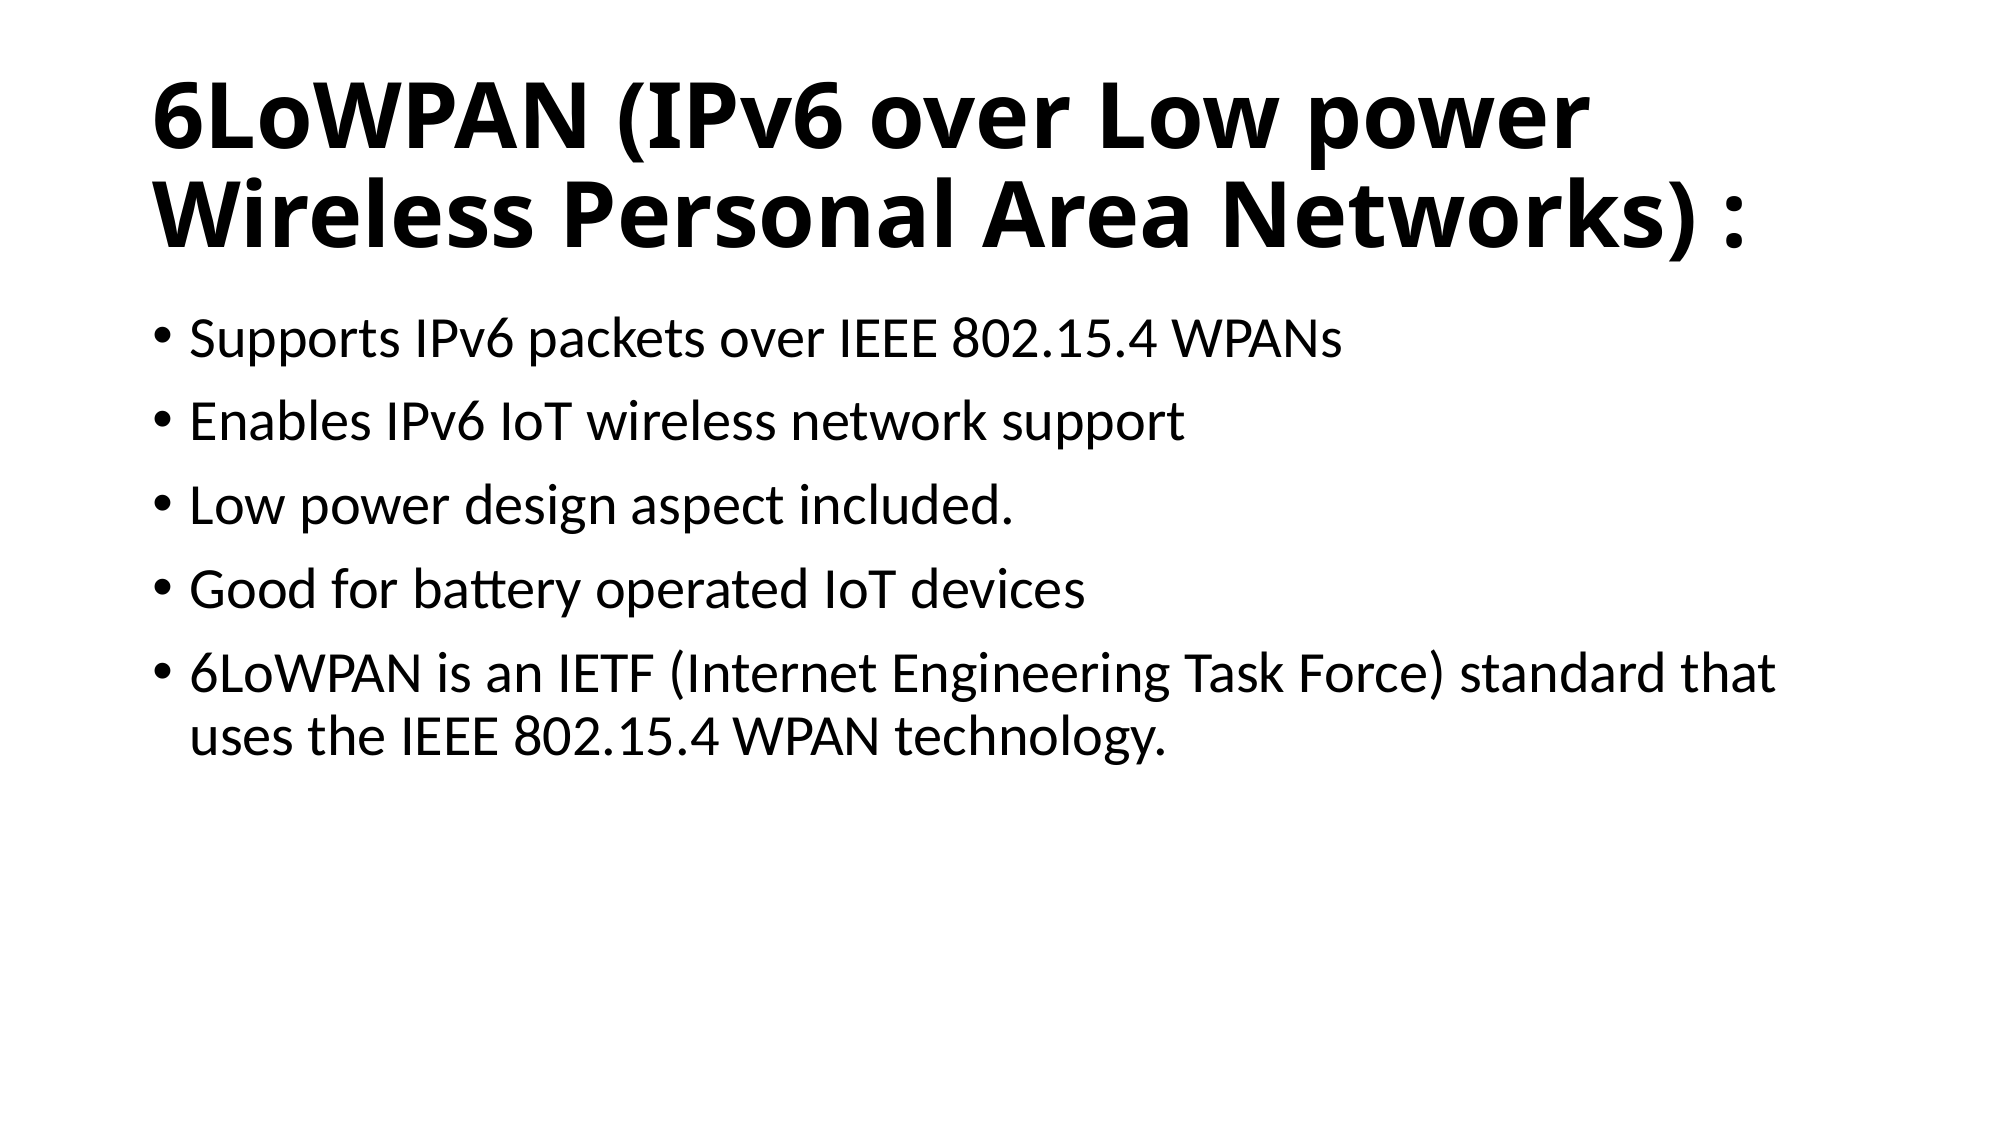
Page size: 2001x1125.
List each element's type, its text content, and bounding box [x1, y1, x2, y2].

text_box Supports IPv6 packets over IEEE 802.15.4 WPANs Enables IPv6 IoT wireless network support Low power design aspect included. Good for battery operated IoT devices 6LoWPAN is an IETF (Internet Engineering Task Force) standard that uses the IEEE 802.15.4 WPAN technology. [137, 299, 1863, 1014]
text_box 6LoWPAN (IPv6 over Low power Wireless Personal Area Networks) : [137, 59, 1863, 278]
